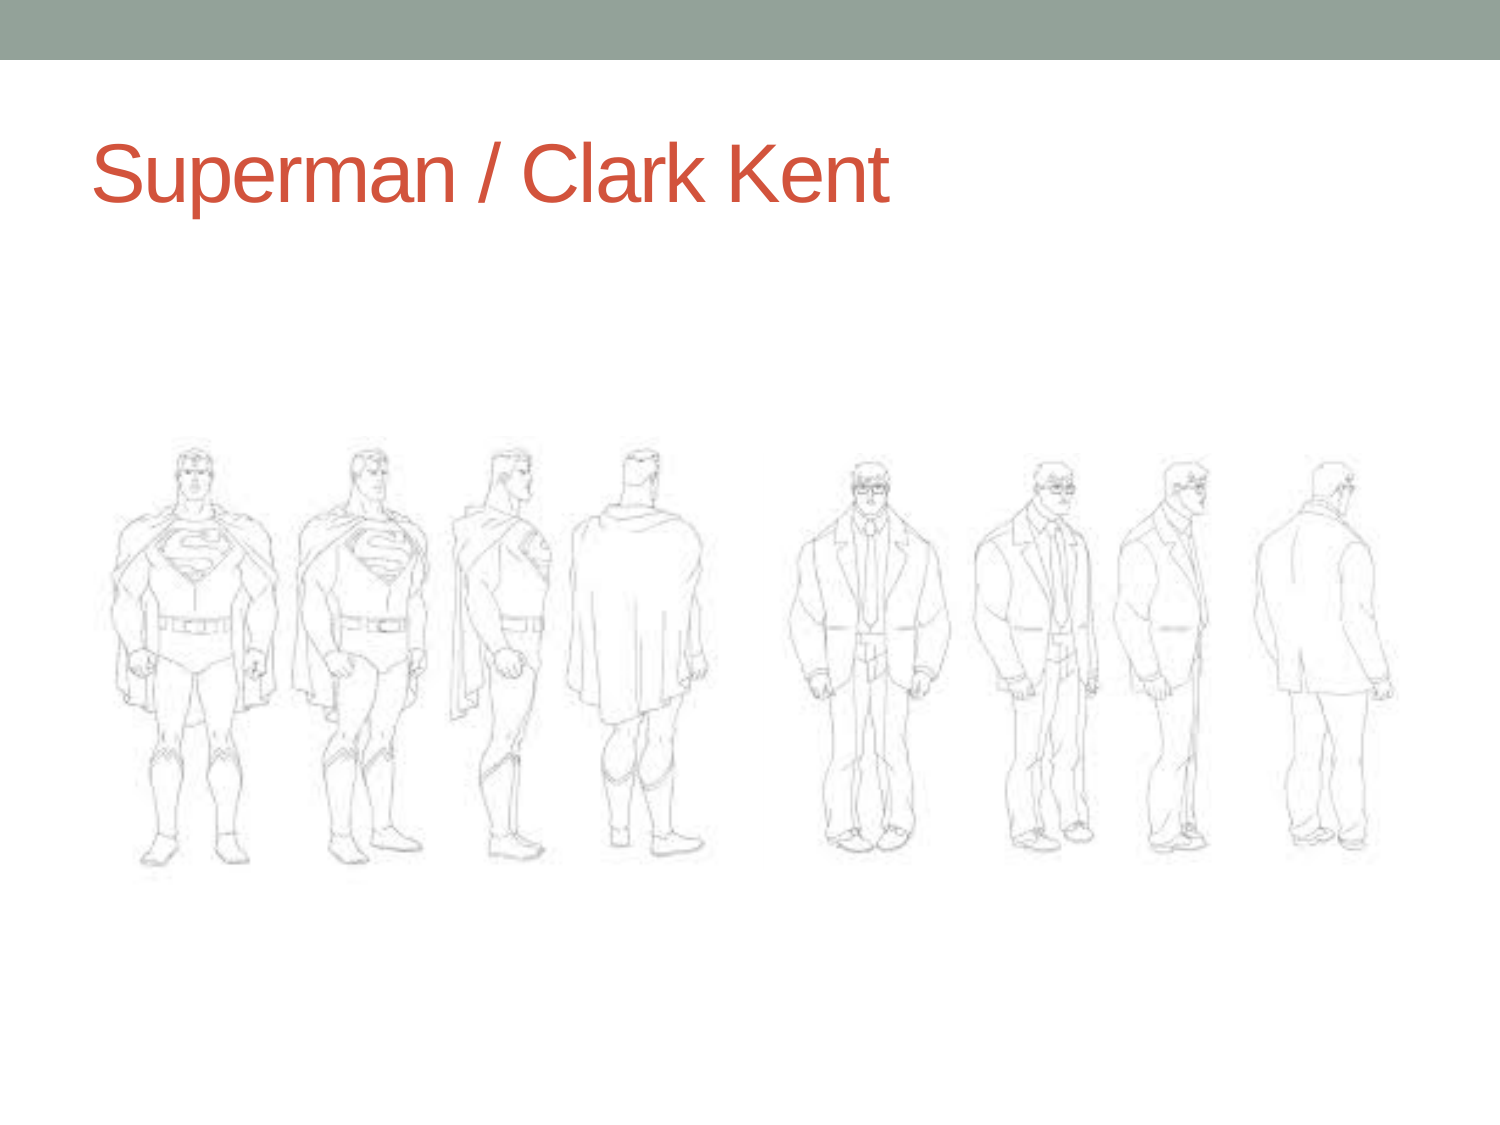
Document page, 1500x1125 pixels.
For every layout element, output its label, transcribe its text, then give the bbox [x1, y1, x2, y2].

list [762, 274, 1426, 1049]
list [74, 274, 738, 1049]
title Superman / Clark Kent [75, 87, 1425, 250]
